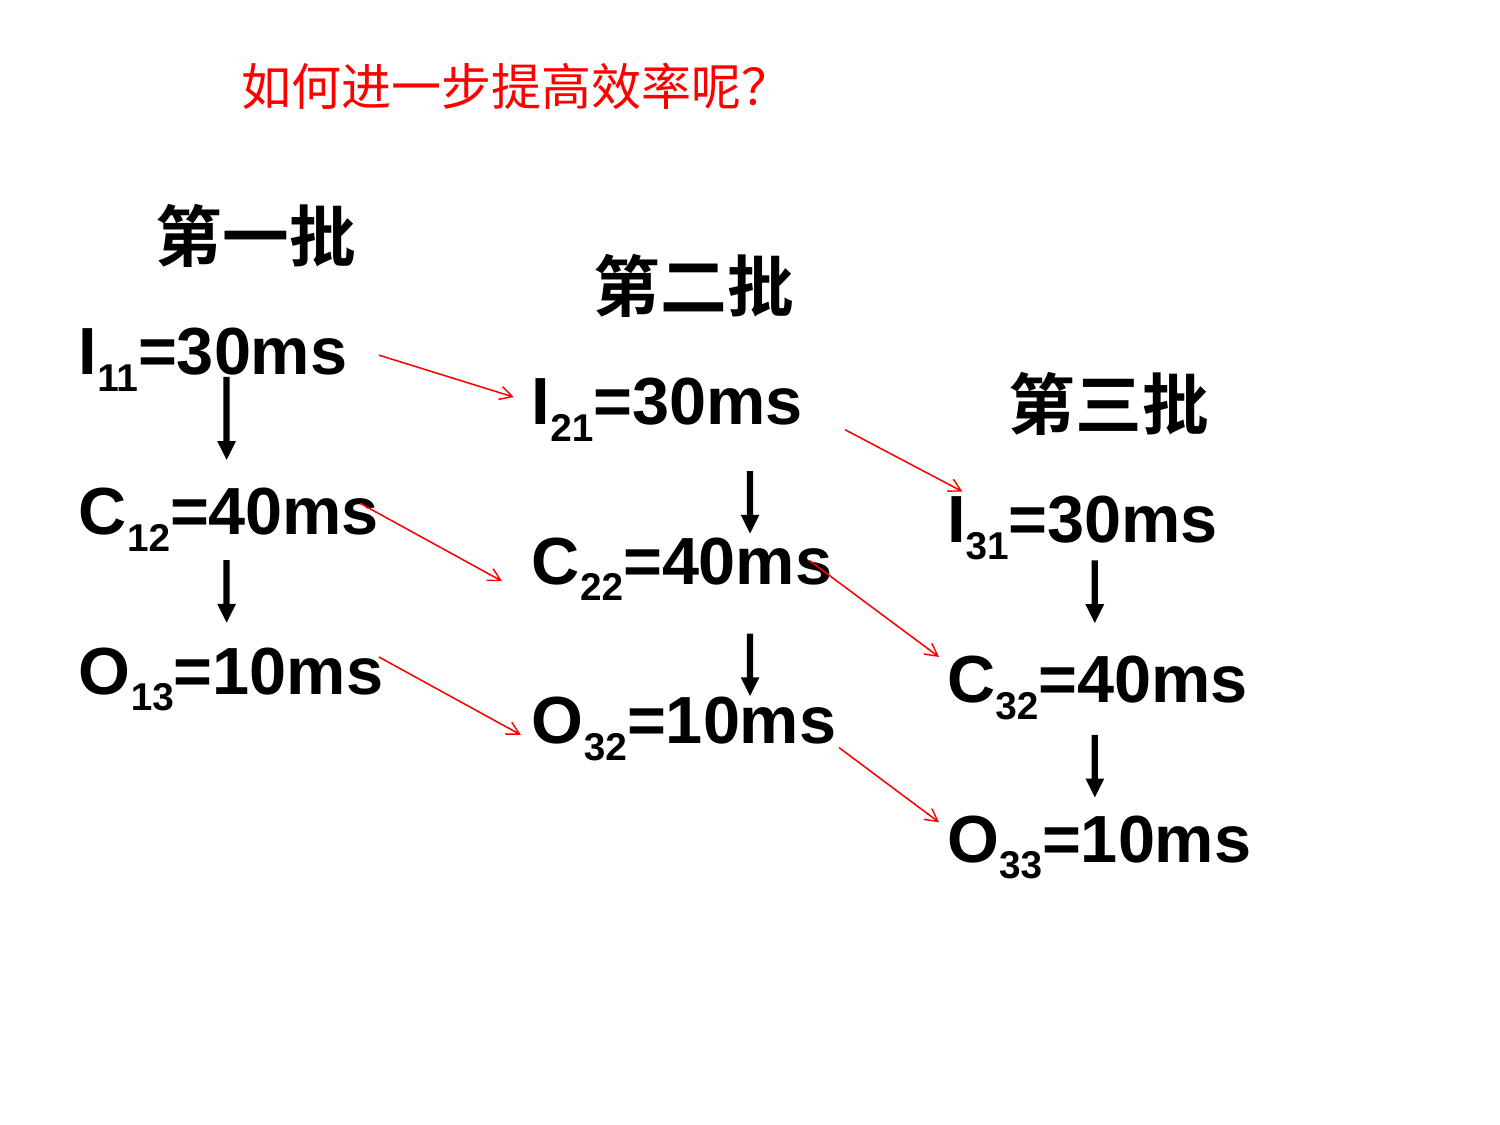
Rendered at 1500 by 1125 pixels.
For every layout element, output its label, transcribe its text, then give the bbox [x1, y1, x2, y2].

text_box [844, 429, 963, 492]
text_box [359, 503, 503, 582]
text_box [743, 471, 757, 534]
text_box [378, 656, 522, 736]
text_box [63, 187, 530, 718]
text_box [808, 560, 940, 658]
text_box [932, 355, 1399, 886]
text_box [743, 633, 757, 697]
text_box 如何进一步提高效率呢？ [226, 48, 1274, 124]
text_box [838, 747, 940, 823]
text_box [378, 354, 514, 398]
text_box 第二批 I21=30ms C22=40ms O32=10ms [517, 237, 983, 776]
